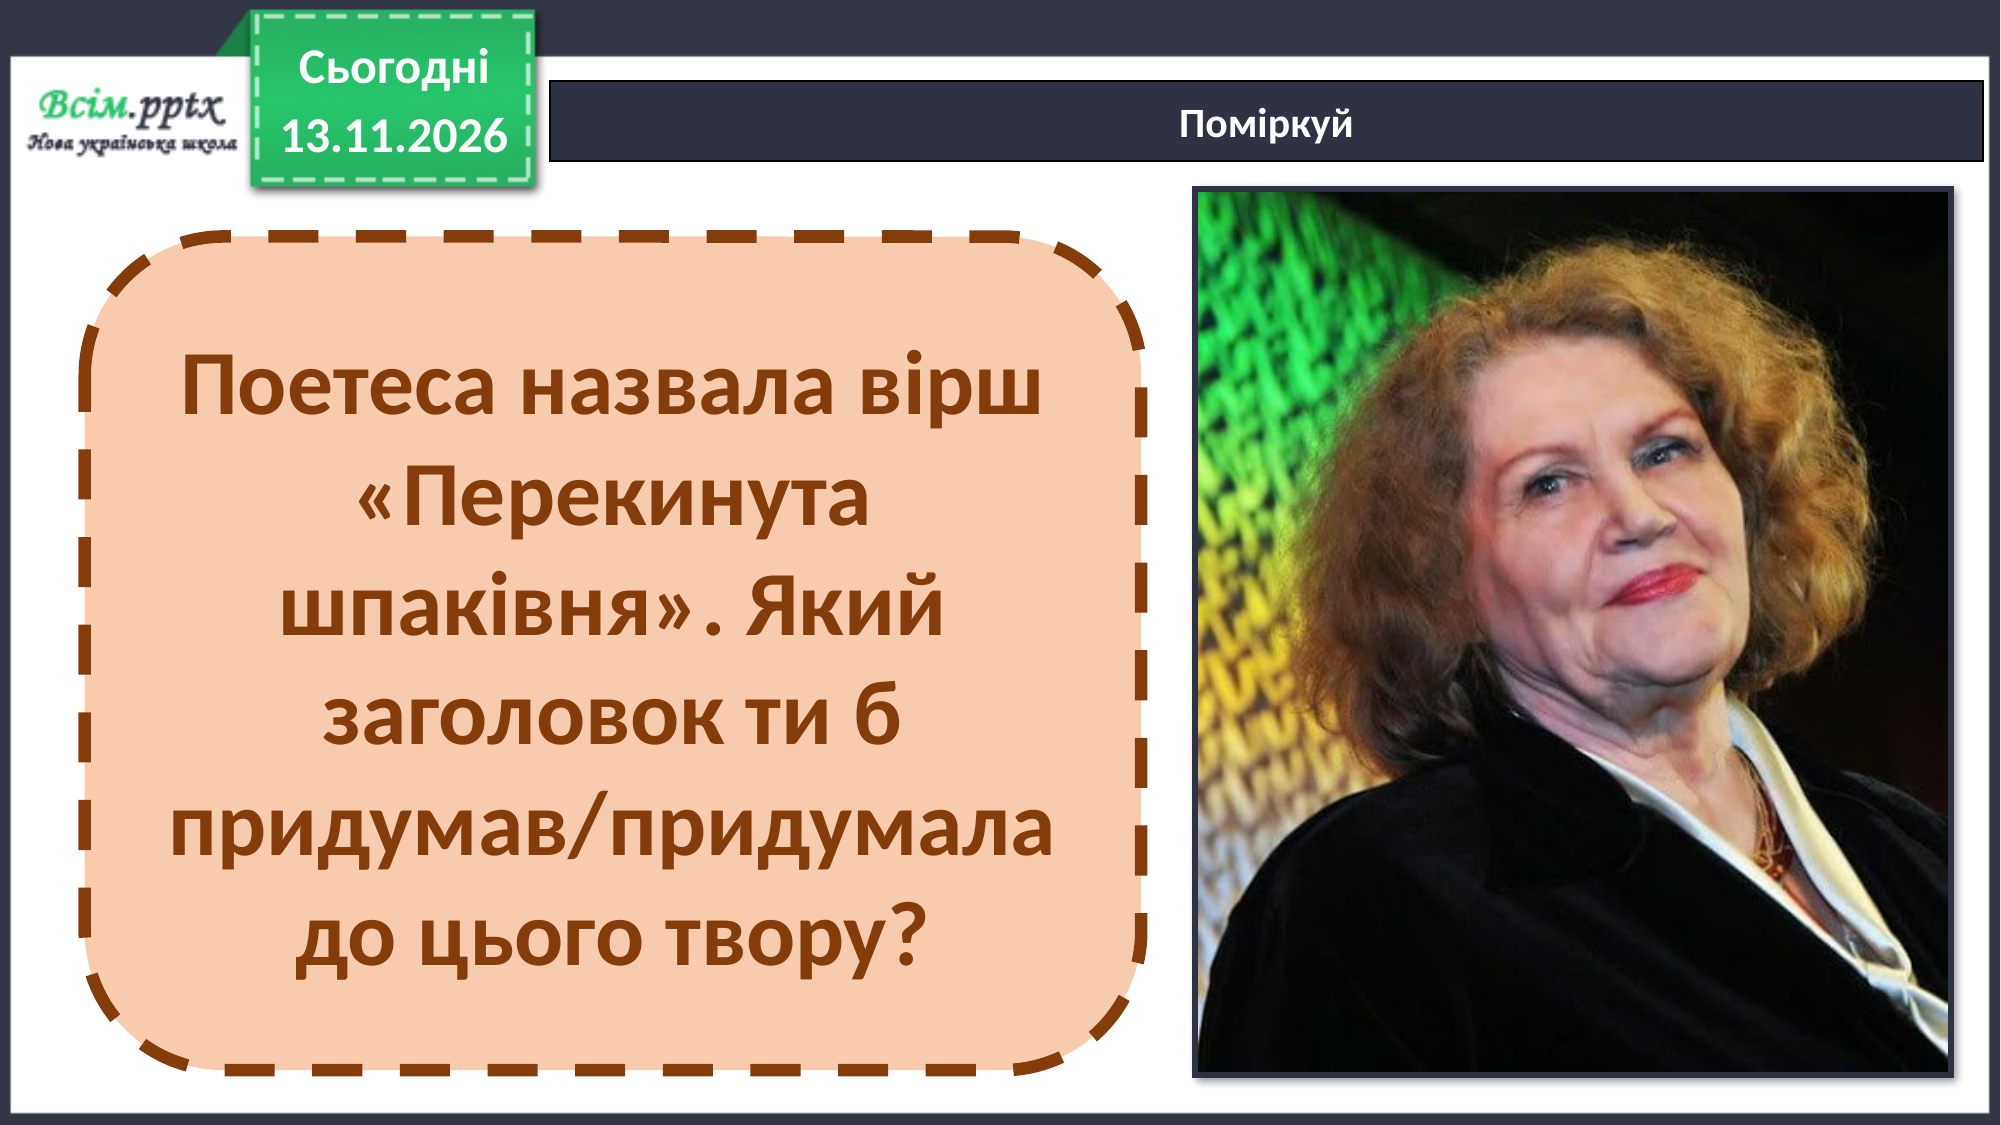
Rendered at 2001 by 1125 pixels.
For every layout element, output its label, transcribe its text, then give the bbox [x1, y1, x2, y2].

text_box Сьогодні [284, 26, 535, 101]
text_box Поетеса назвала вірш «Перекинута шпаківня». Який заголовок ти б придумав/придумала до цього твору? [83, 235, 1143, 1072]
picture [0, 0, 2001, 1125]
text_box Поміркуй [549, 80, 1984, 162]
text_box 06.04.2022 [263, 101, 524, 164]
